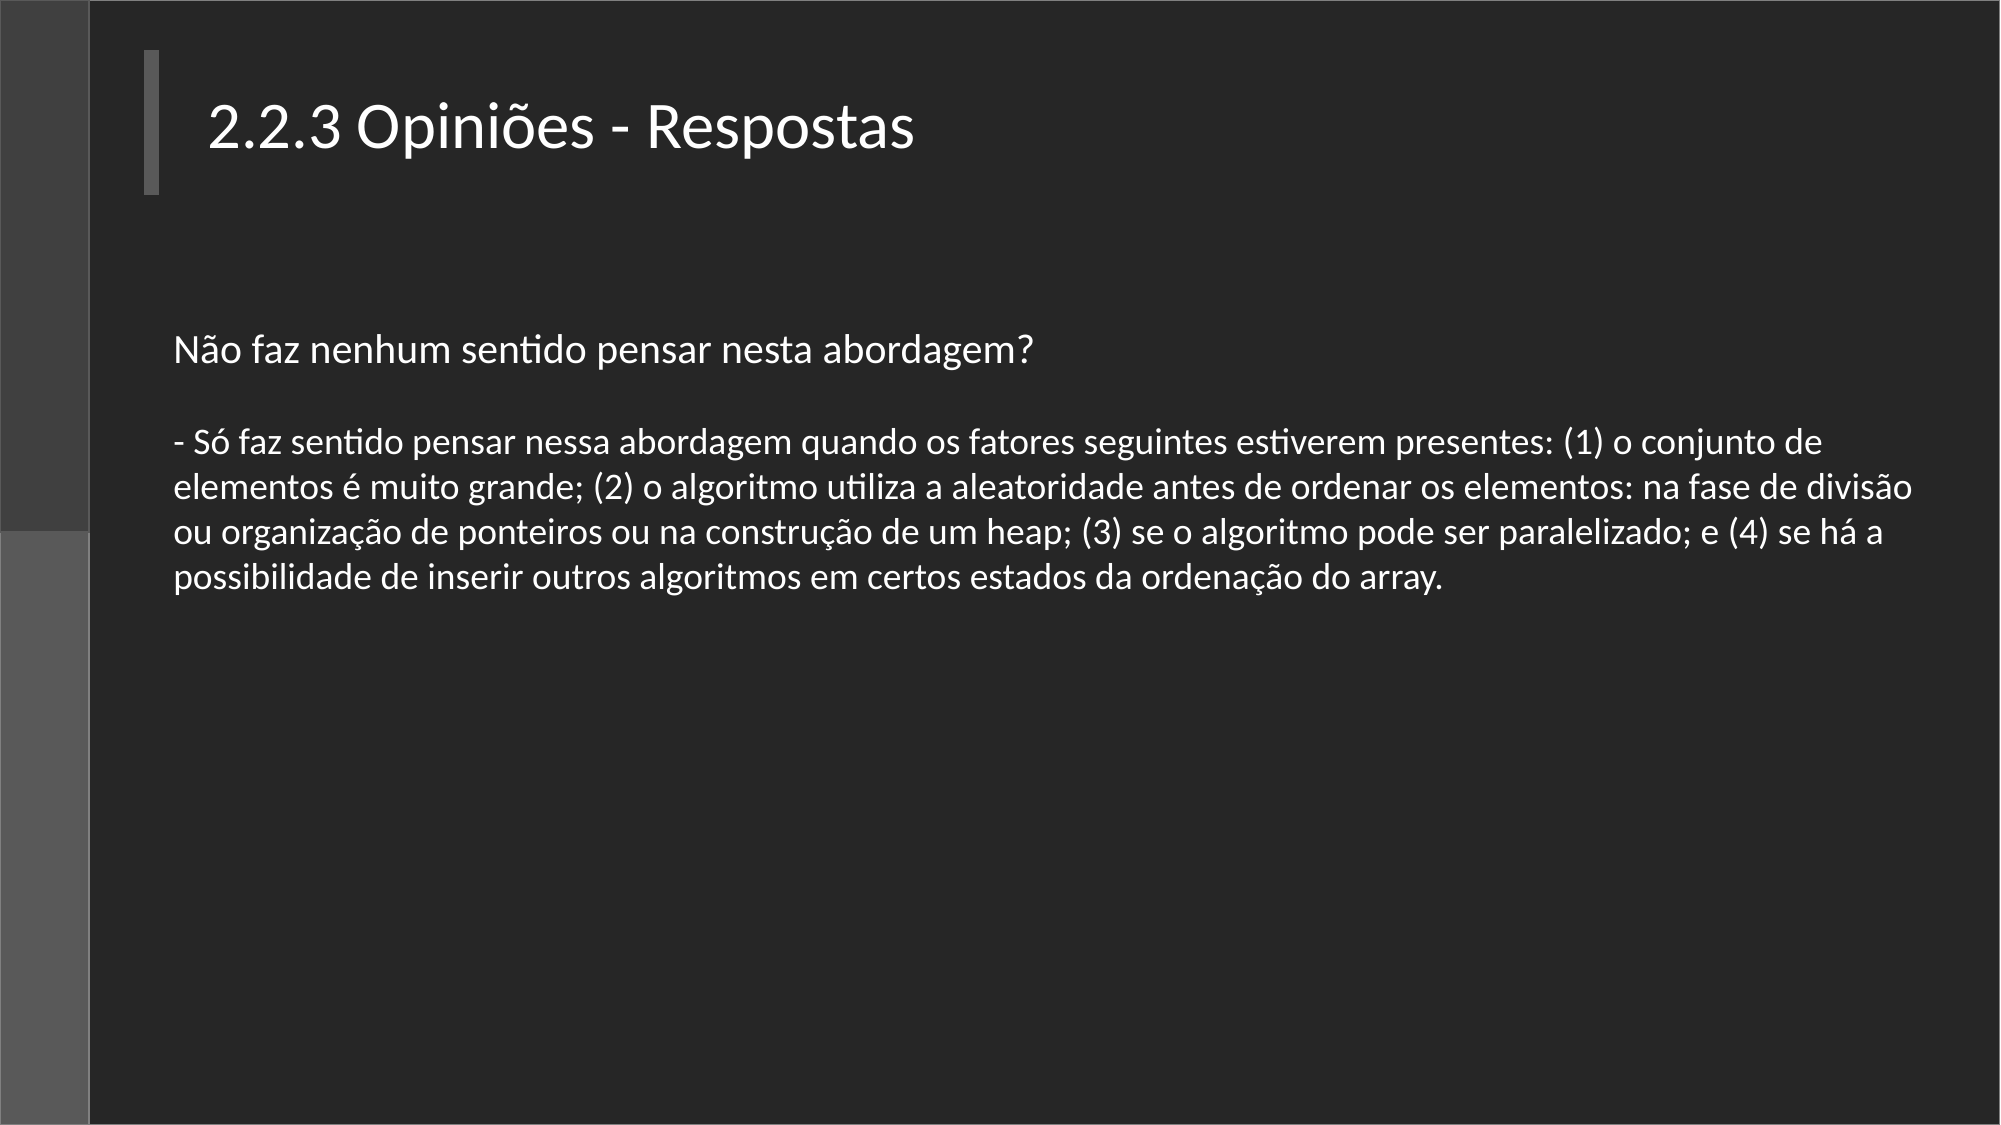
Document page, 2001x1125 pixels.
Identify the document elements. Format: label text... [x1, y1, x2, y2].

text_box 2.2.3 Opiniões - Respostas [192, 74, 931, 170]
text_box [90, 0, 2000, 1125]
text_box [0, 533, 90, 1125]
text_box [0, 0, 90, 533]
text_box Não faz nenhum sentido pensar nesta abordagem? - Só faz sentido pensar nessa abordagem quando os fatores seguintes estiverem presentes: (1) o conjunto de elementos é muito grande; (2) o algoritmo utiliza a aleatoridade antes de ordenar os elementos: na fase de divisão ou organização de ponteiros ou na construção de um heap; (3) se o algoritmo pode ser paralelizado; e (4) se há a possibilidade de inserir outros algoritmos em certos estados da ordenação do array. [158, 314, 1945, 605]
text_box [144, 50, 159, 195]
